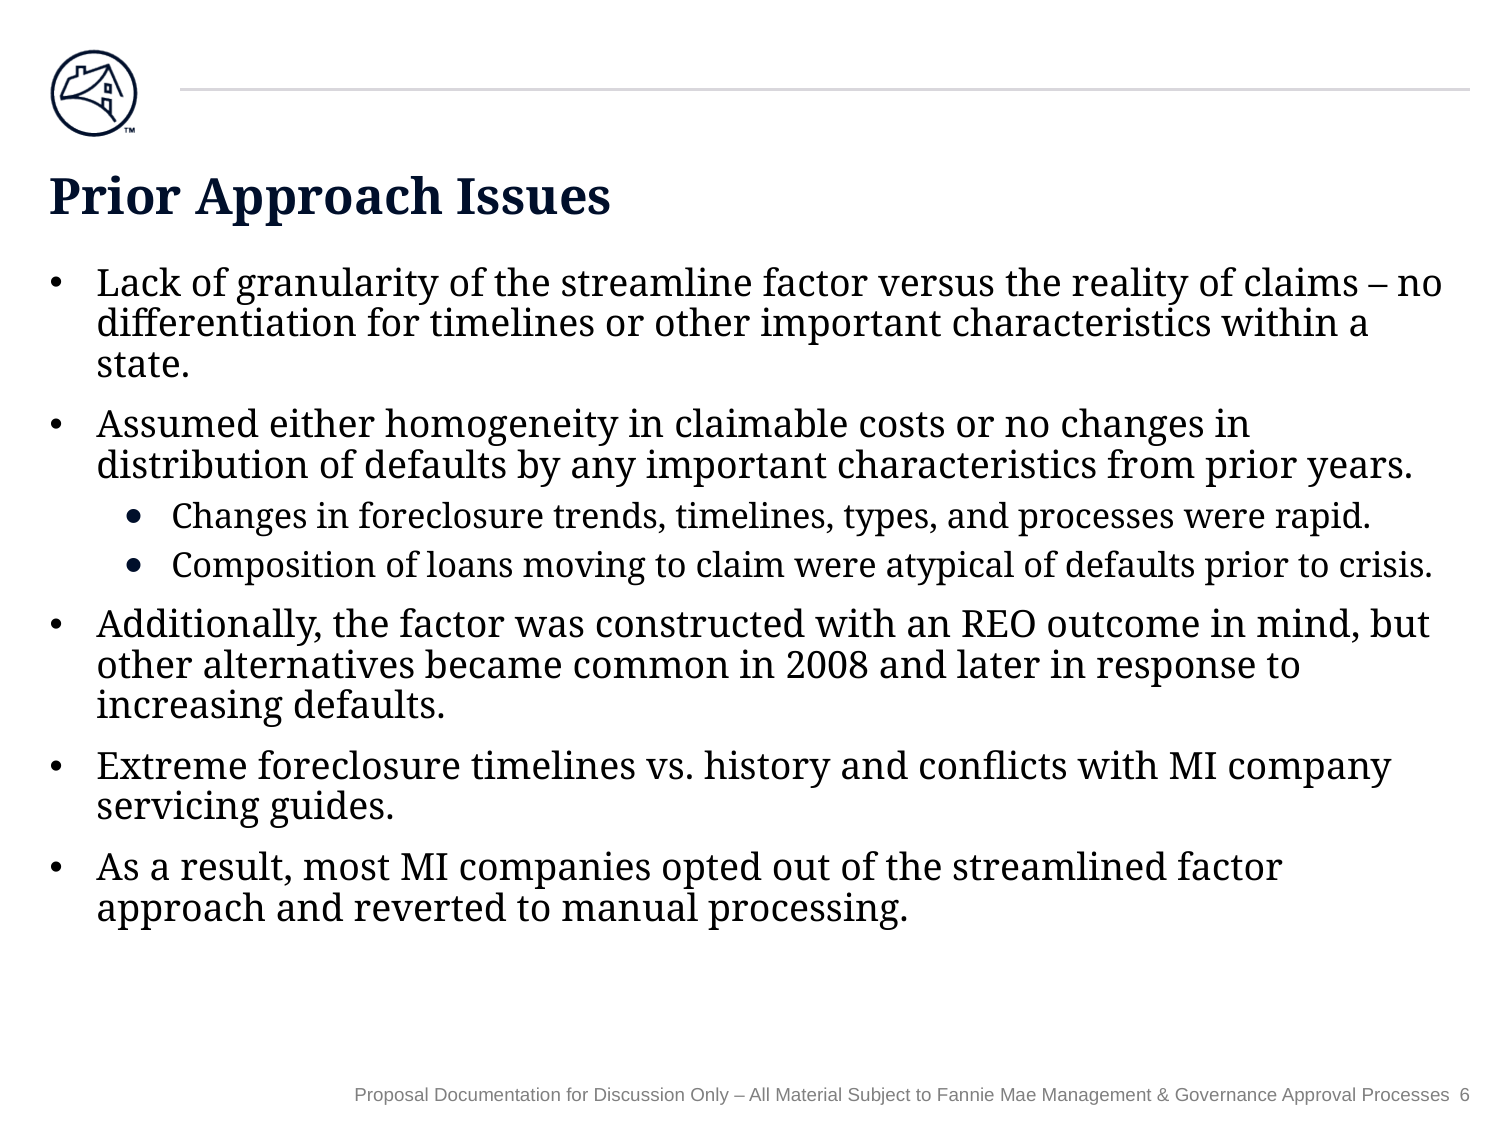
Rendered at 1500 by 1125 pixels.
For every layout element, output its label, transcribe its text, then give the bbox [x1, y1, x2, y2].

title Prior Approach Issues [49, 163, 1467, 256]
list Lack of granularity of the streamline factor versus the reality of claims – no differentiation for timelines or other important characteristics within a state. Assumed either homogeneity in claimable costs or no changes in distribution of defaults by any important characteristics from prior years. Changes in foreclosure trends, timelines, types, and processes were rapid. Composition of loans moving to claim were atypical of defaults prior to crisis. Additionally, the factor was constructed with an REO outcome in mind, but other alternatives became common in 2008 and later in response to increasing defaults. Extreme foreclosure timelines vs. history and conflicts with MI company servicing guides. As a result, most MI companies opted out of the streamlined factor approach and reverted to manual processing. [49, 256, 1470, 791]
picture [13, 12, 163, 140]
